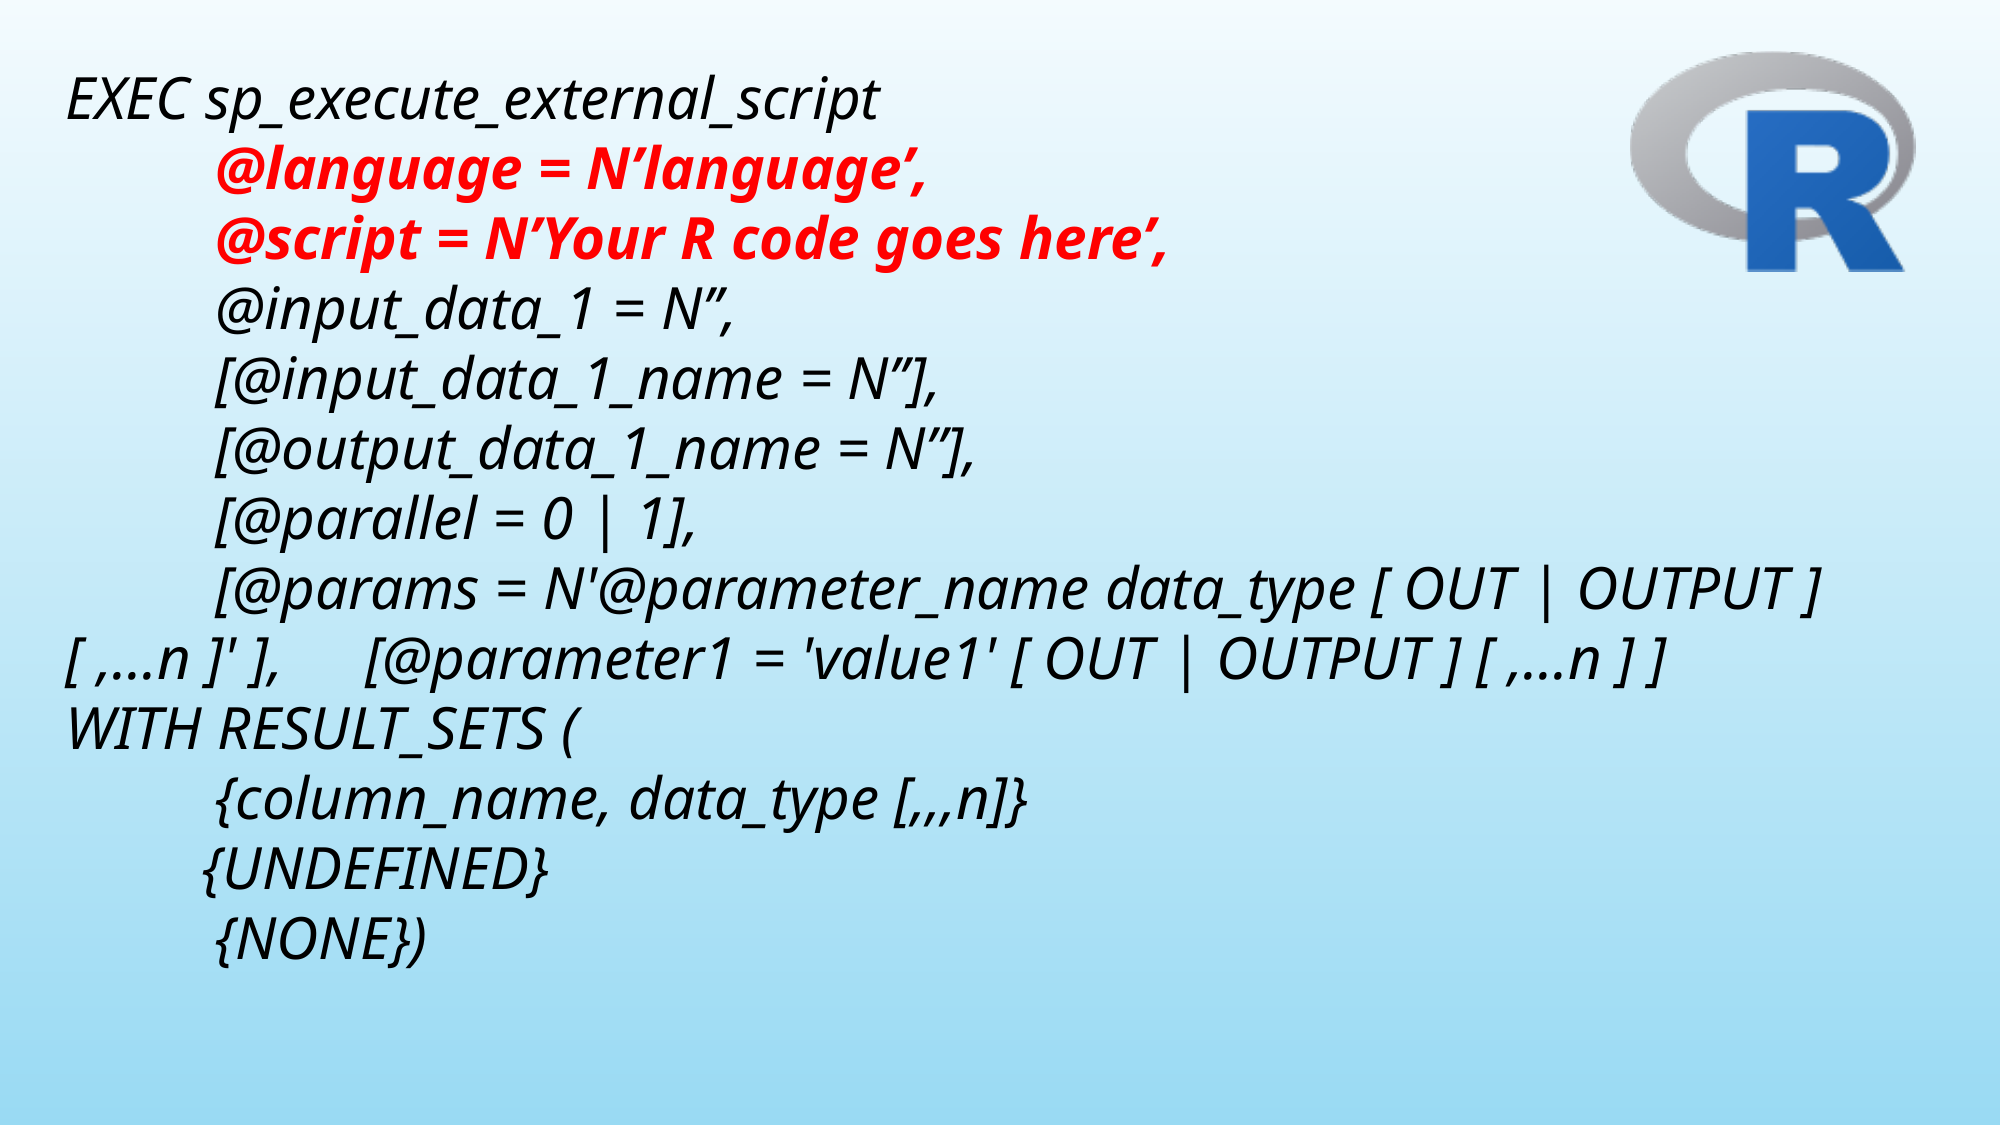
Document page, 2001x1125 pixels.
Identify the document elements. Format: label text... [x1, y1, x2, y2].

picture [1630, 50, 1916, 272]
text_box EXEC sp_execute_external_script @language = N’language’, @script = N’Your R code goes here’, @input_data_1 = N’’, [@input_data_1_name = N’’], [@output_data_1_name = N’’], [@parallel = 0 | 1], [@params = N'@parameter_name data_type [ OUT | OUTPUT ] [ ,...n ]' ], [@parameter1 = 'value1' [ OUT | OUTPUT ] [ ,...n ] ] WITH RESULT_SETS ( {column_name, data_type [,,,n]} {UNDEFINED} {NONE}) [50, 53, 1973, 1069]
